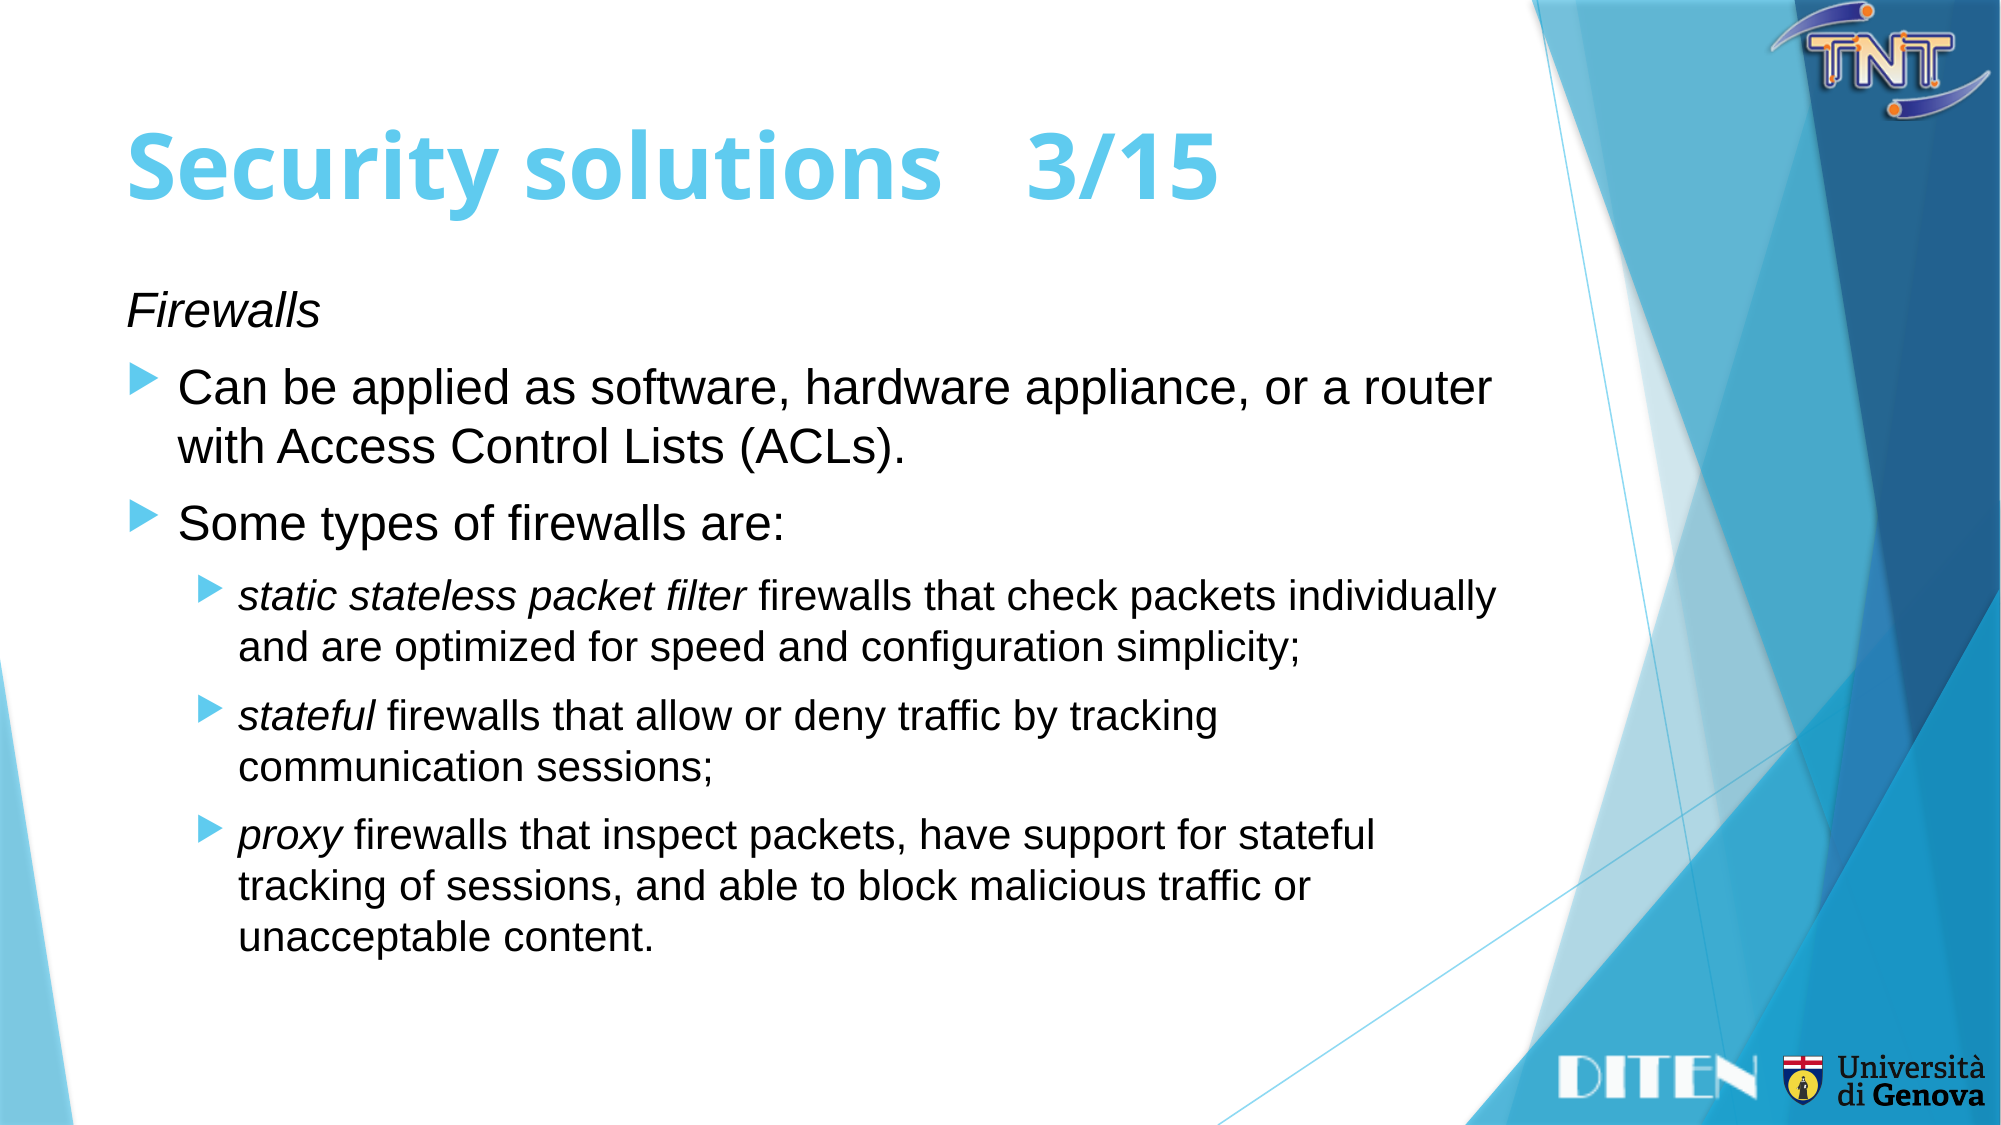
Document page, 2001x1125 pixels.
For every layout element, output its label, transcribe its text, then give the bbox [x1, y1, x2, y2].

title Security solutions 3/15 [111, 99, 1522, 220]
picture [1759, 0, 1994, 121]
list Firewalls Can be applied as software, hardware appliance, or a router with Access Control Lists (ACLs). Some types of firewalls are: static stateless packet filter firewalls that check packets individually and are optimized for speed and configuration simplicity; stateful firewalls that allow or deny traffic by tracking communication sessions; proxy firewalls that inspect packets, have support for stateful tracking of sessions, and able to block malicious traffic or unacceptable content. [111, 270, 1522, 992]
picture [1557, 1050, 1985, 1110]
